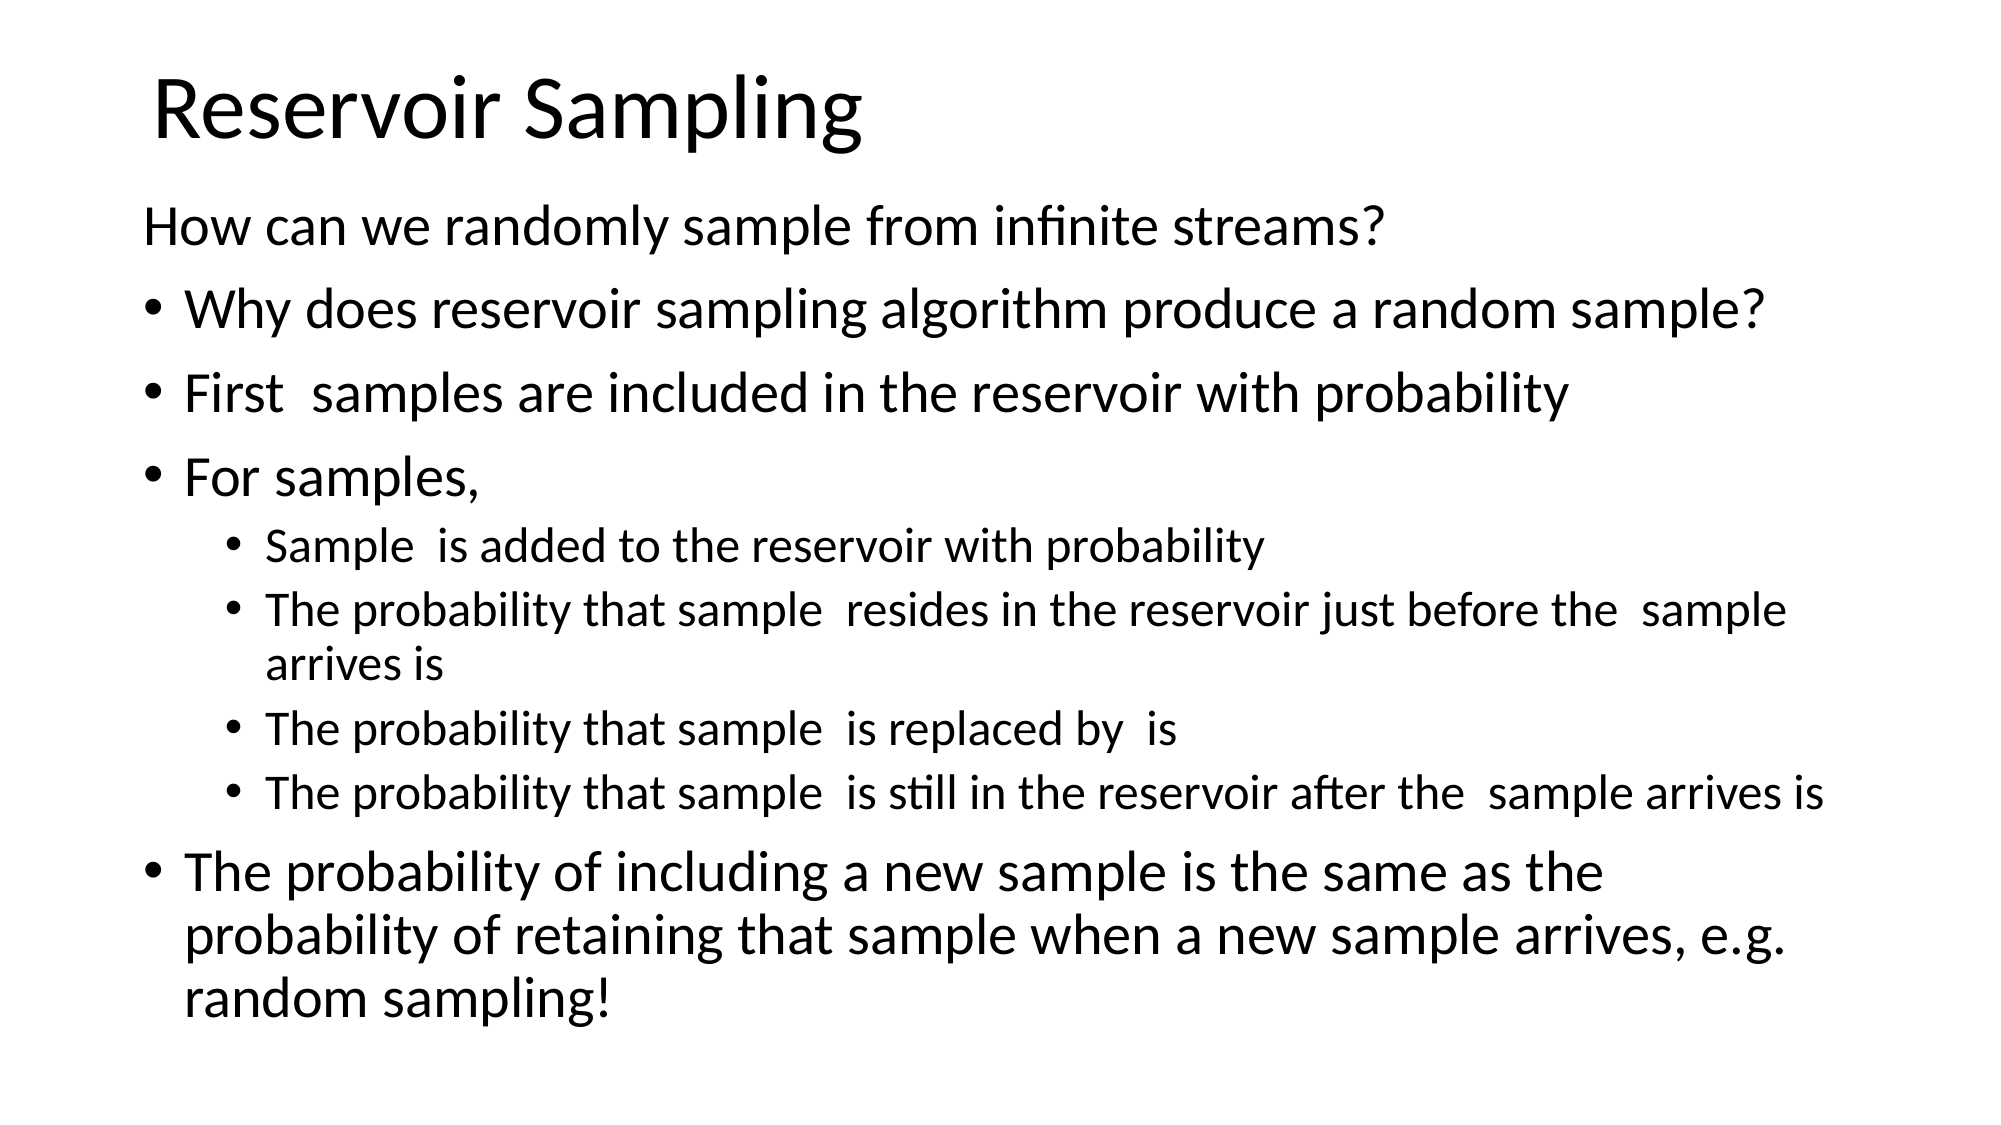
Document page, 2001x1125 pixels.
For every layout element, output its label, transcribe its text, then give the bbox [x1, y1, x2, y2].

text_box Reservoir Sampling [137, 0, 1863, 218]
